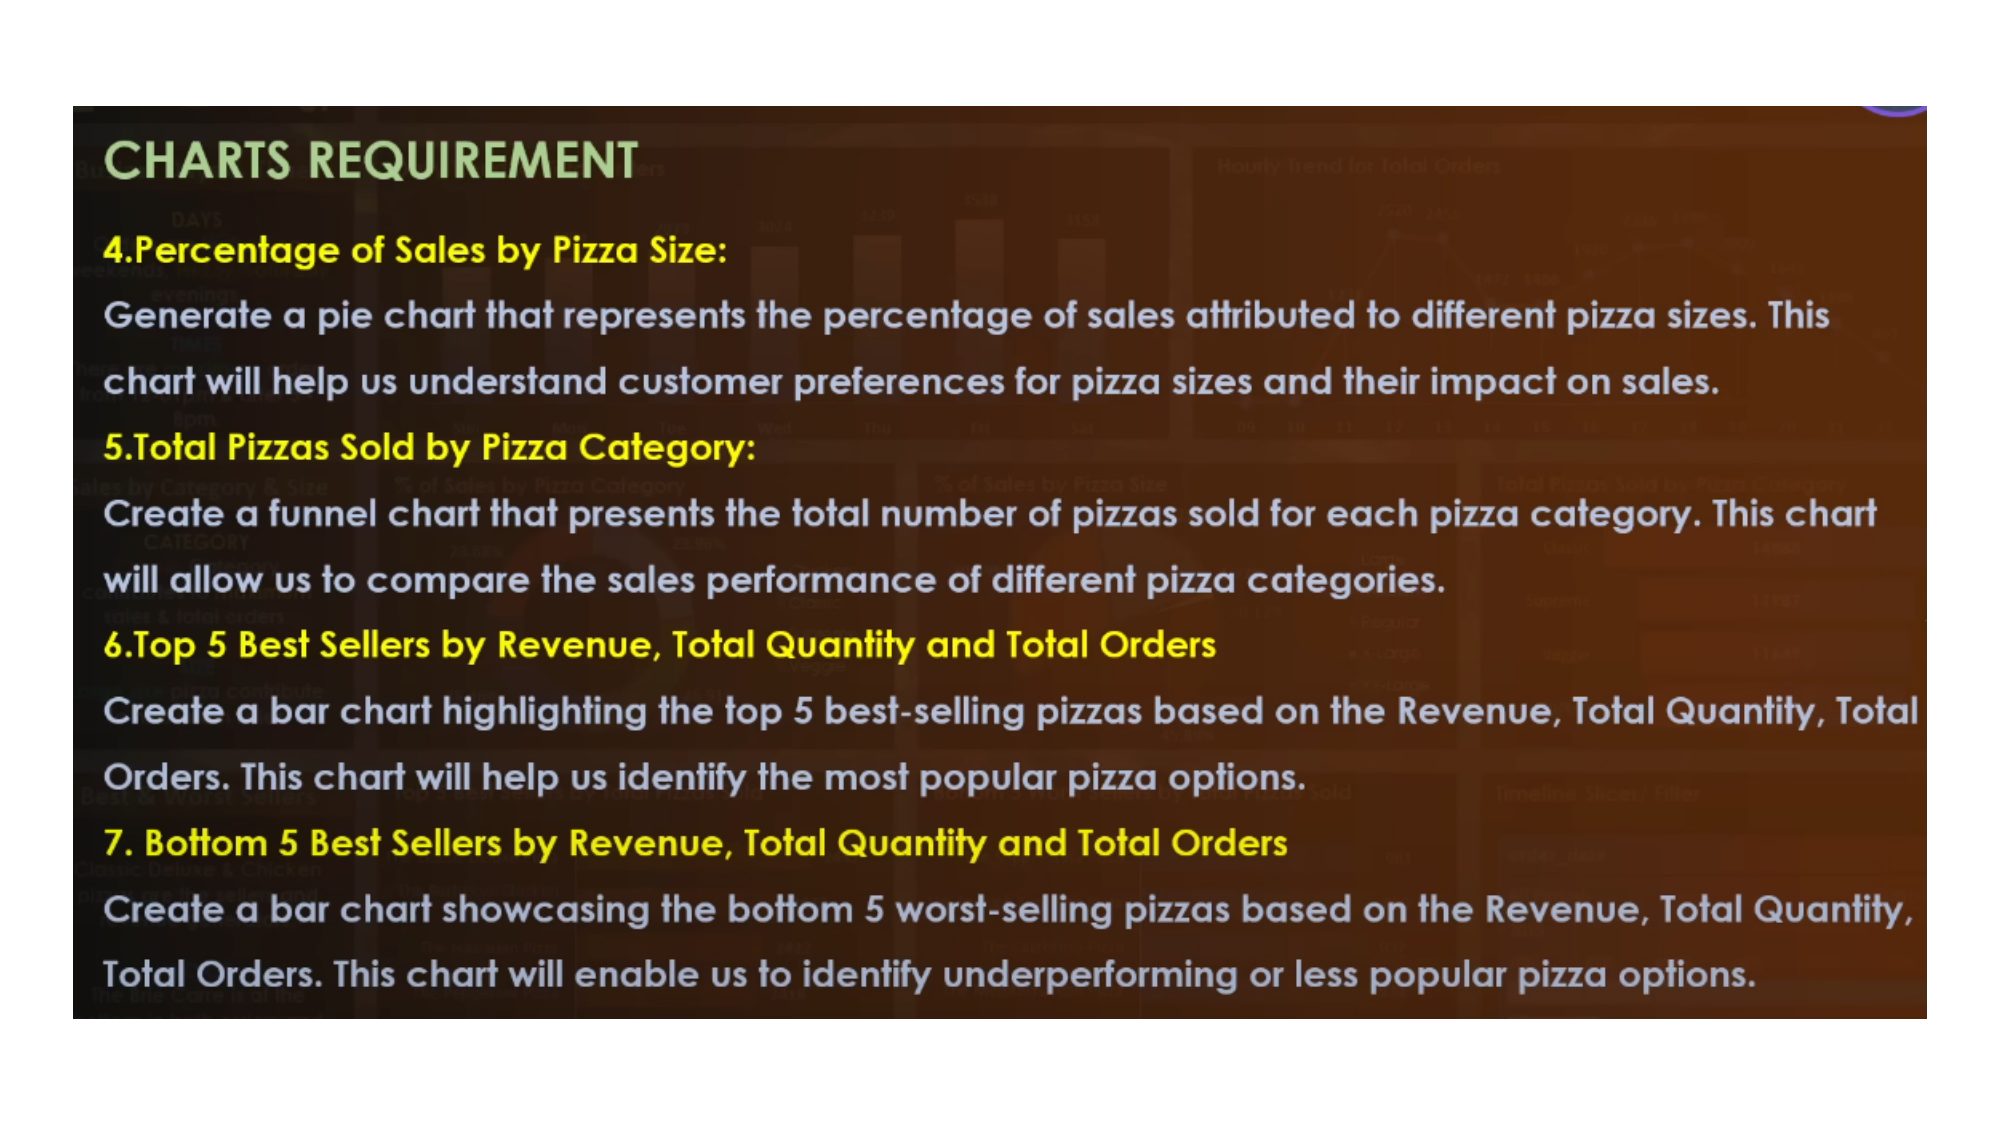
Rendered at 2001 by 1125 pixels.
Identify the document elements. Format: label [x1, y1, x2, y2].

picture [73, 106, 1927, 1019]
